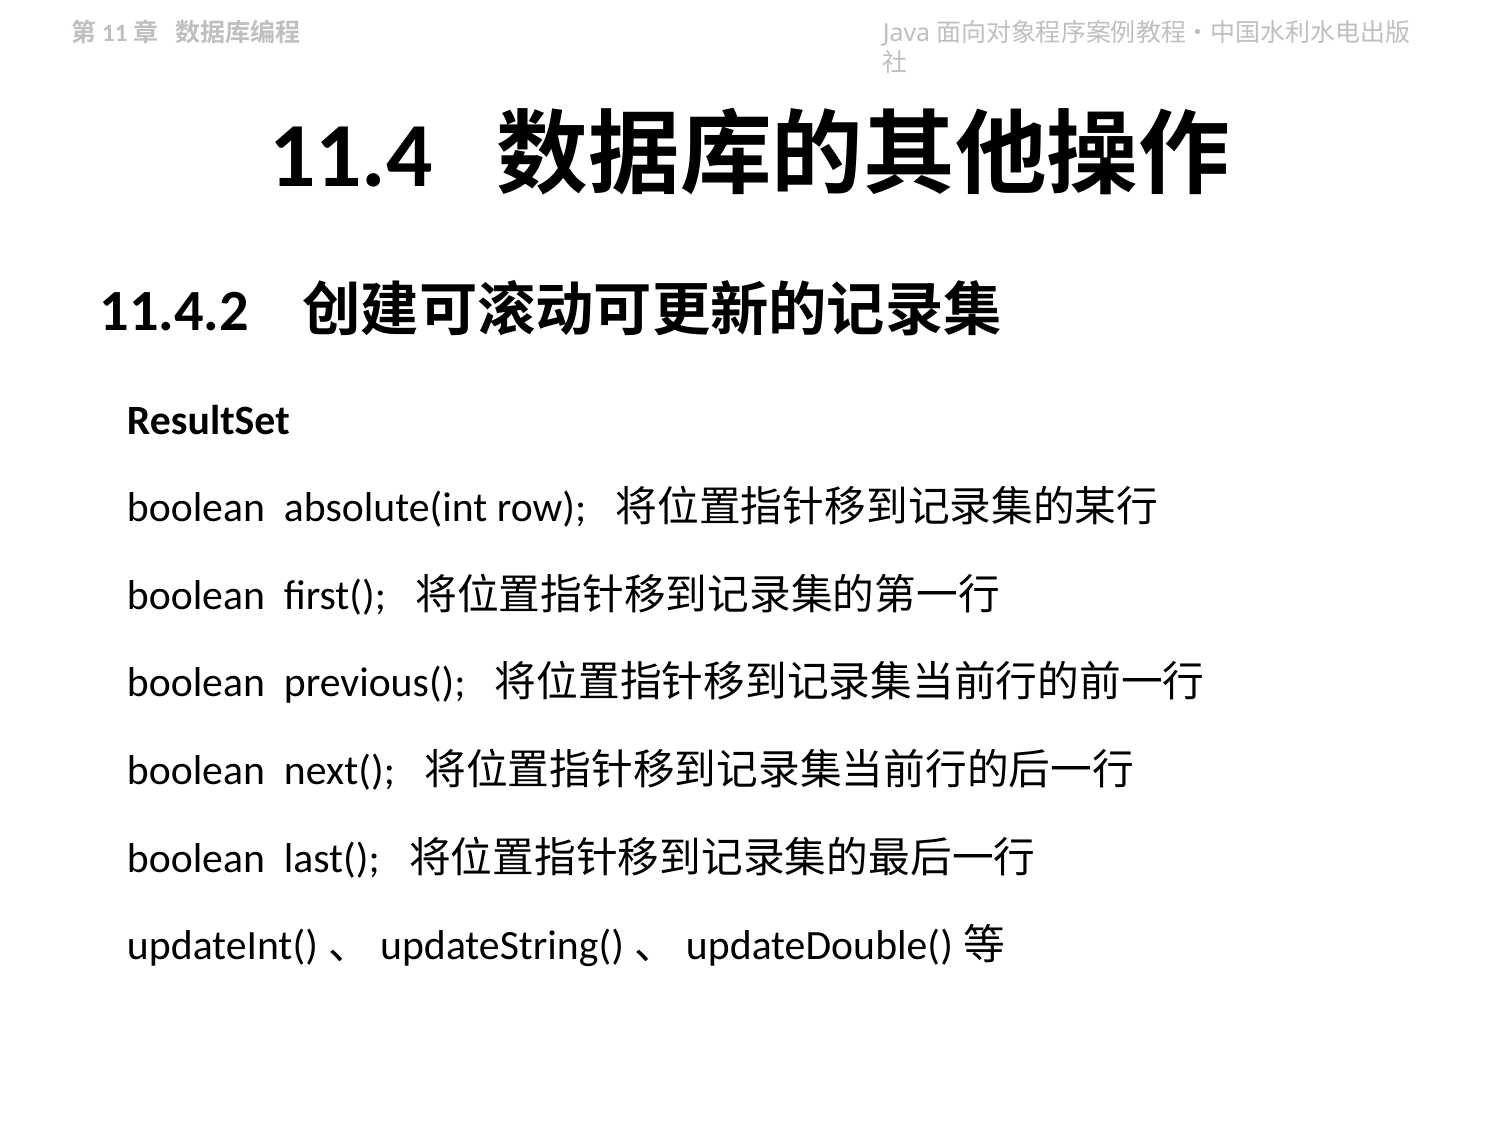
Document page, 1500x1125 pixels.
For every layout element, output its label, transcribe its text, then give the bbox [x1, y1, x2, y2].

title 11.4 数据库的其他操作 [75, 56, 1425, 244]
list 11.4.2 创建可滚动可更新的记录集 [82, 267, 1424, 350]
text_box ResultSet boolean absolute(int row); 将位置指针移到记录集的某行 boolean first(); 将位置指针移到记录集的第一行 boolean previous(); 将位置指针移到记录集当前行的前一行 boolean next(); 将位置指针移到记录集当前行的后一行 boolean last(); 将位置指针移到记录集的最后一行 updateInt()、updateString()、updateDouble()等 [112, 385, 1447, 976]
